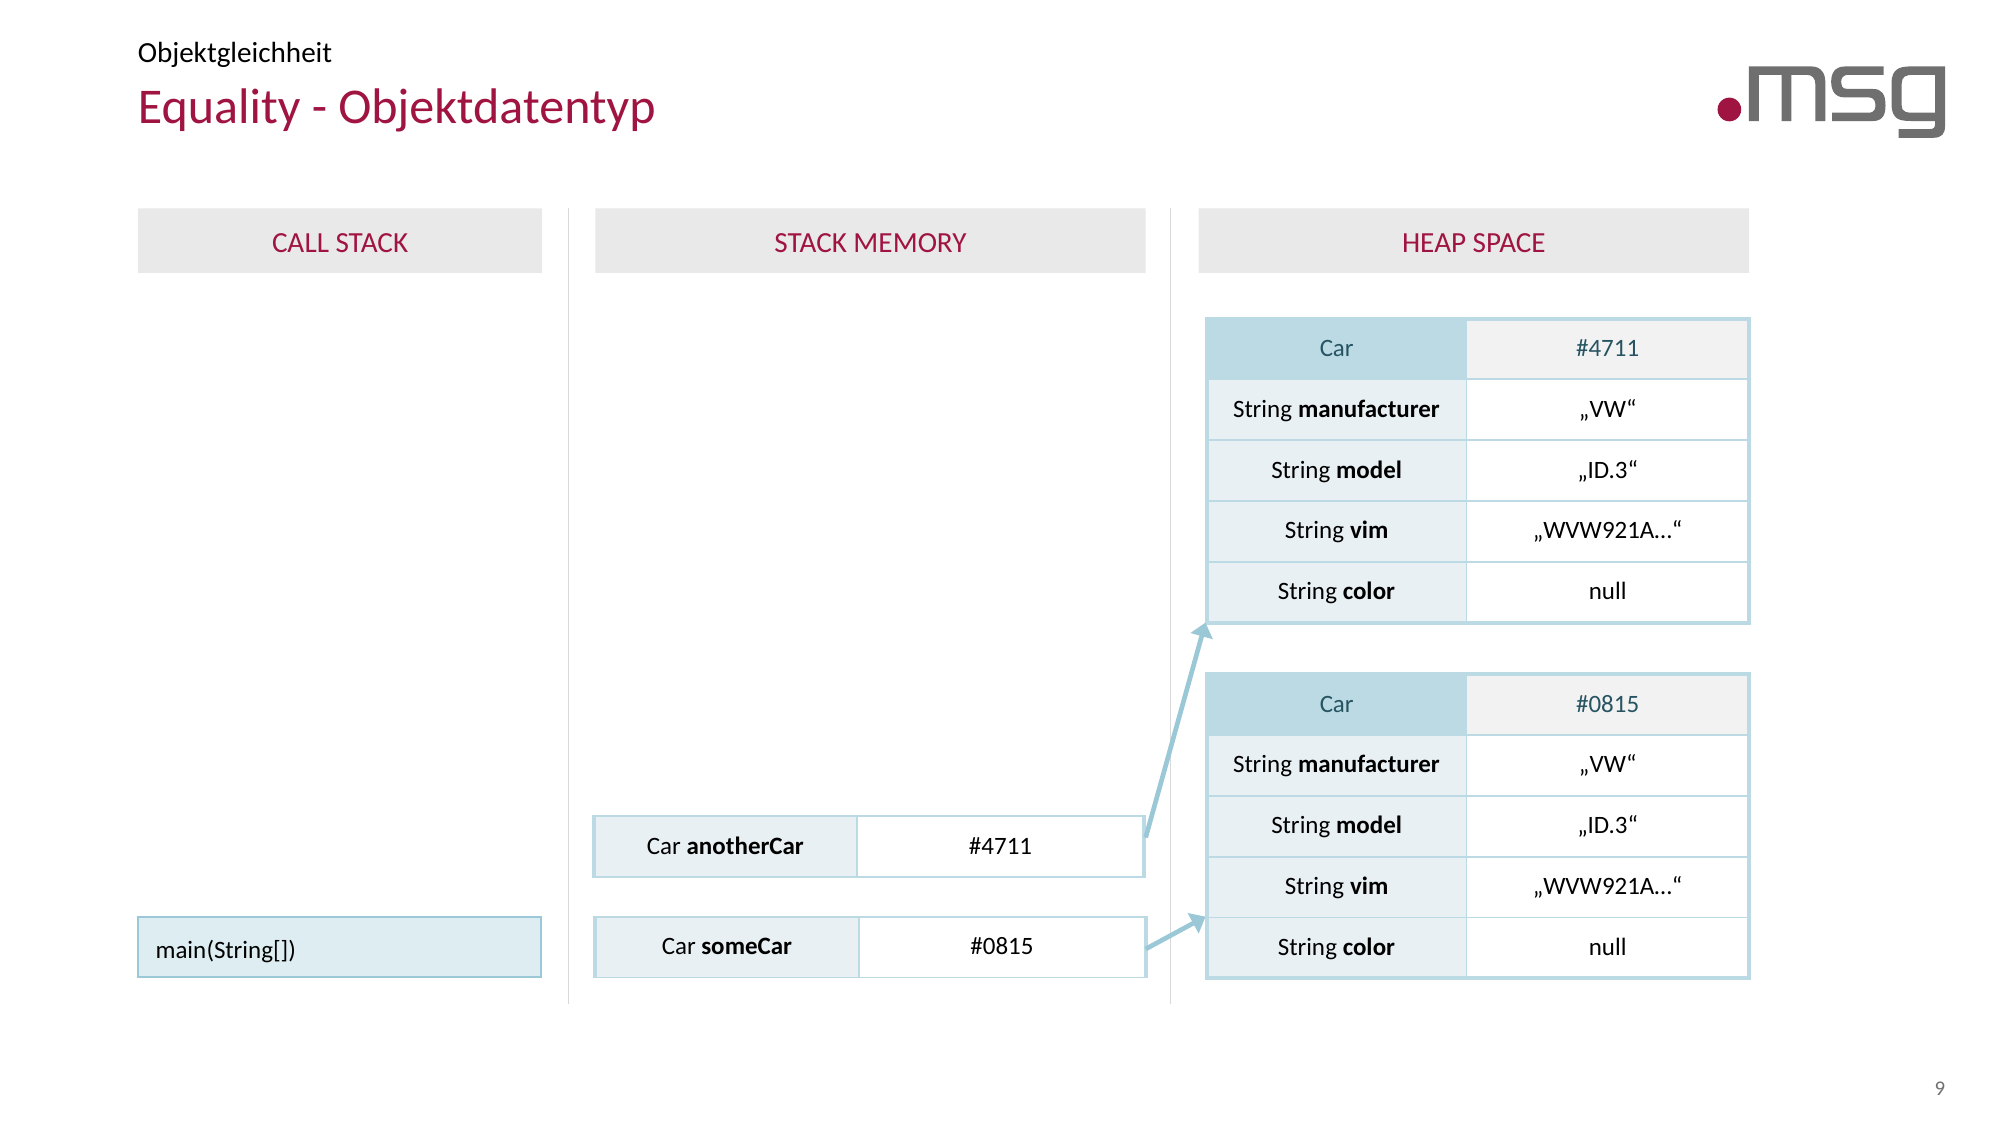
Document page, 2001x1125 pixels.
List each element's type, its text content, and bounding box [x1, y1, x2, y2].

table_cell „VW“ [1467, 380, 1747, 439]
table_cell String manufacturer [1209, 736, 1466, 795]
table_cell String model [1209, 797, 1466, 856]
table_cell „WVW921A…“ [1467, 858, 1747, 917]
table_cell String vim [1209, 502, 1466, 561]
table_header Car [1209, 676, 1466, 734]
table_cell null [1467, 563, 1747, 621]
text_box main(String[]) [137, 916, 542, 978]
table_cell „WVW921A…“ [1467, 502, 1747, 561]
text_box Heap Space [1198, 207, 1750, 274]
table_cell null [1467, 918, 1747, 976]
table_header #0815 [860, 918, 1144, 977]
title Equality - Objektdatentyp [138, 80, 1674, 209]
table_cell String manufacturer [1209, 380, 1466, 439]
table_header #4711 [858, 817, 1142, 876]
text_box Call Stack [137, 207, 543, 274]
table_header Car anotherCar [596, 817, 856, 876]
table_cell String vim [1209, 858, 1466, 917]
table_header #4711 [1467, 321, 1747, 378]
table_cell „ID.3“ [1467, 441, 1747, 500]
table_cell „ID.3“ [1467, 797, 1747, 856]
table_header #0815 [1467, 676, 1747, 734]
slide_number 9 [1862, 1071, 1945, 1104]
table_header Car someCar [597, 918, 858, 977]
table_cell String color [1209, 918, 1466, 976]
table_header Car [1209, 321, 1466, 378]
table_cell String color [1209, 563, 1466, 621]
table_cell String model [1209, 441, 1466, 500]
text_box Stack Memory [594, 207, 1147, 274]
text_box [1145, 622, 1206, 838]
table_cell „VW“ [1467, 736, 1747, 795]
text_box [1145, 916, 1206, 949]
list Objektgleichheit [138, 32, 1366, 68]
